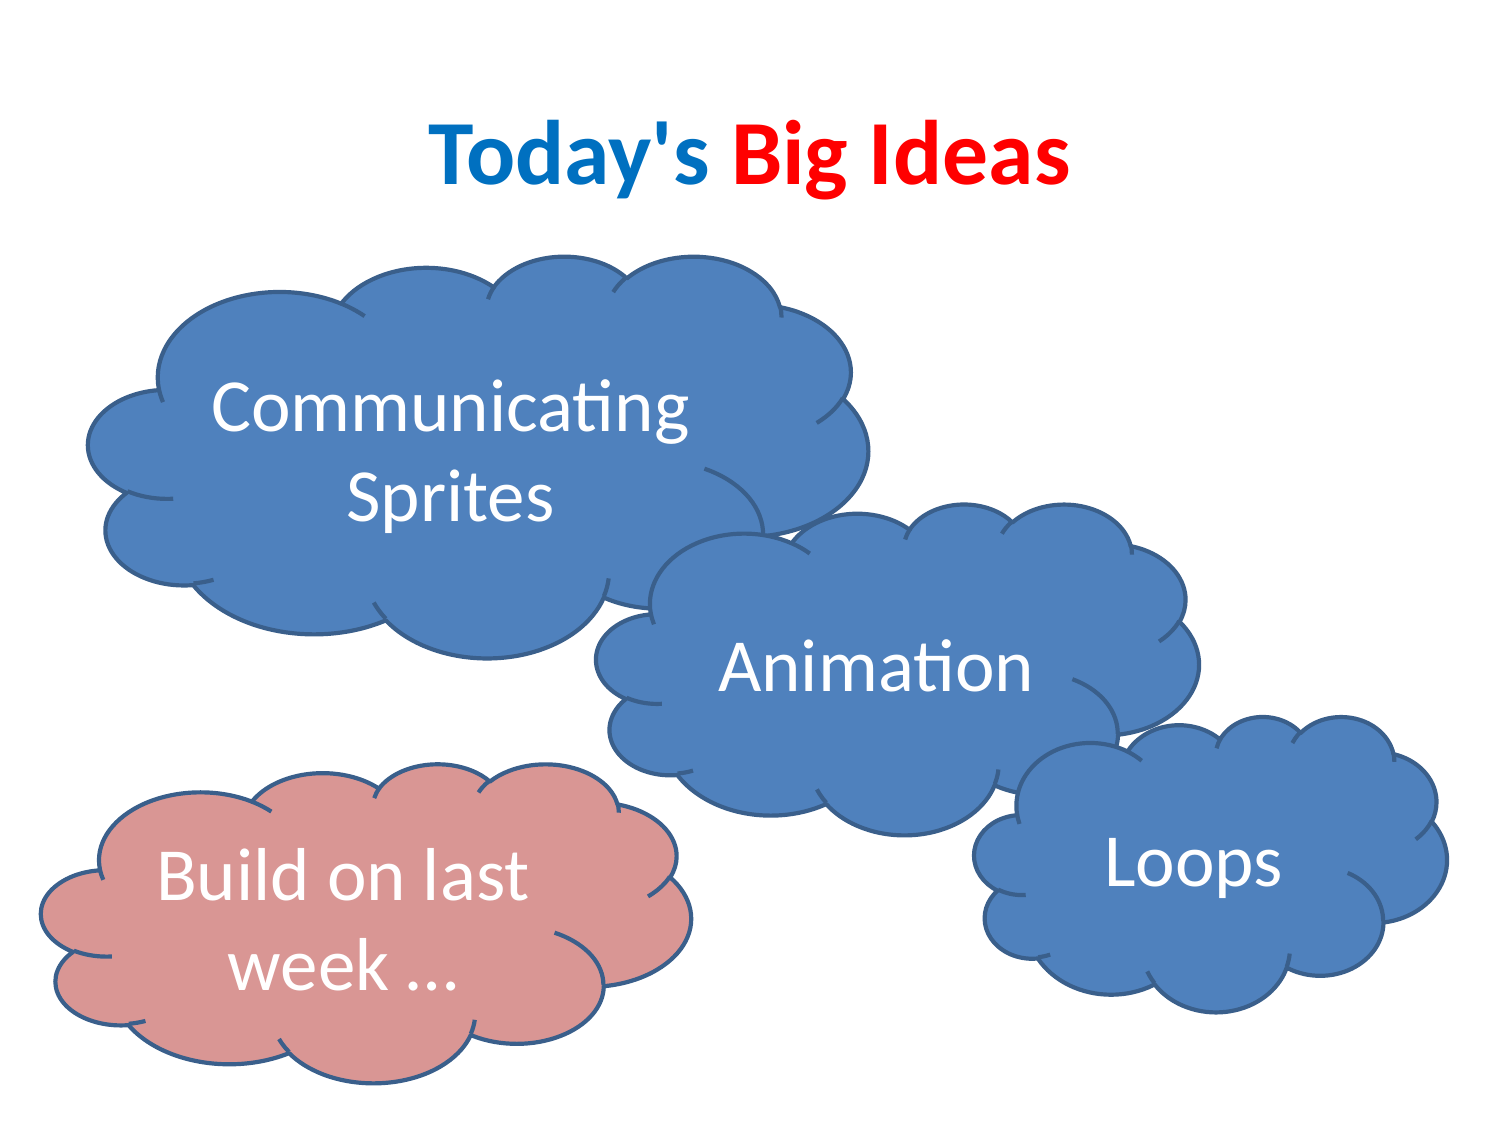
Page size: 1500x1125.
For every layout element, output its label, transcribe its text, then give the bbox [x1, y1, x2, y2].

text_box Communicating Sprites [85, 254, 871, 661]
title Today's Big Ideas [75, 30, 1425, 265]
text_box Animation [593, 502, 1202, 838]
text_box Loops [971, 714, 1450, 1015]
text_box Build on last week … [38, 762, 694, 1086]
